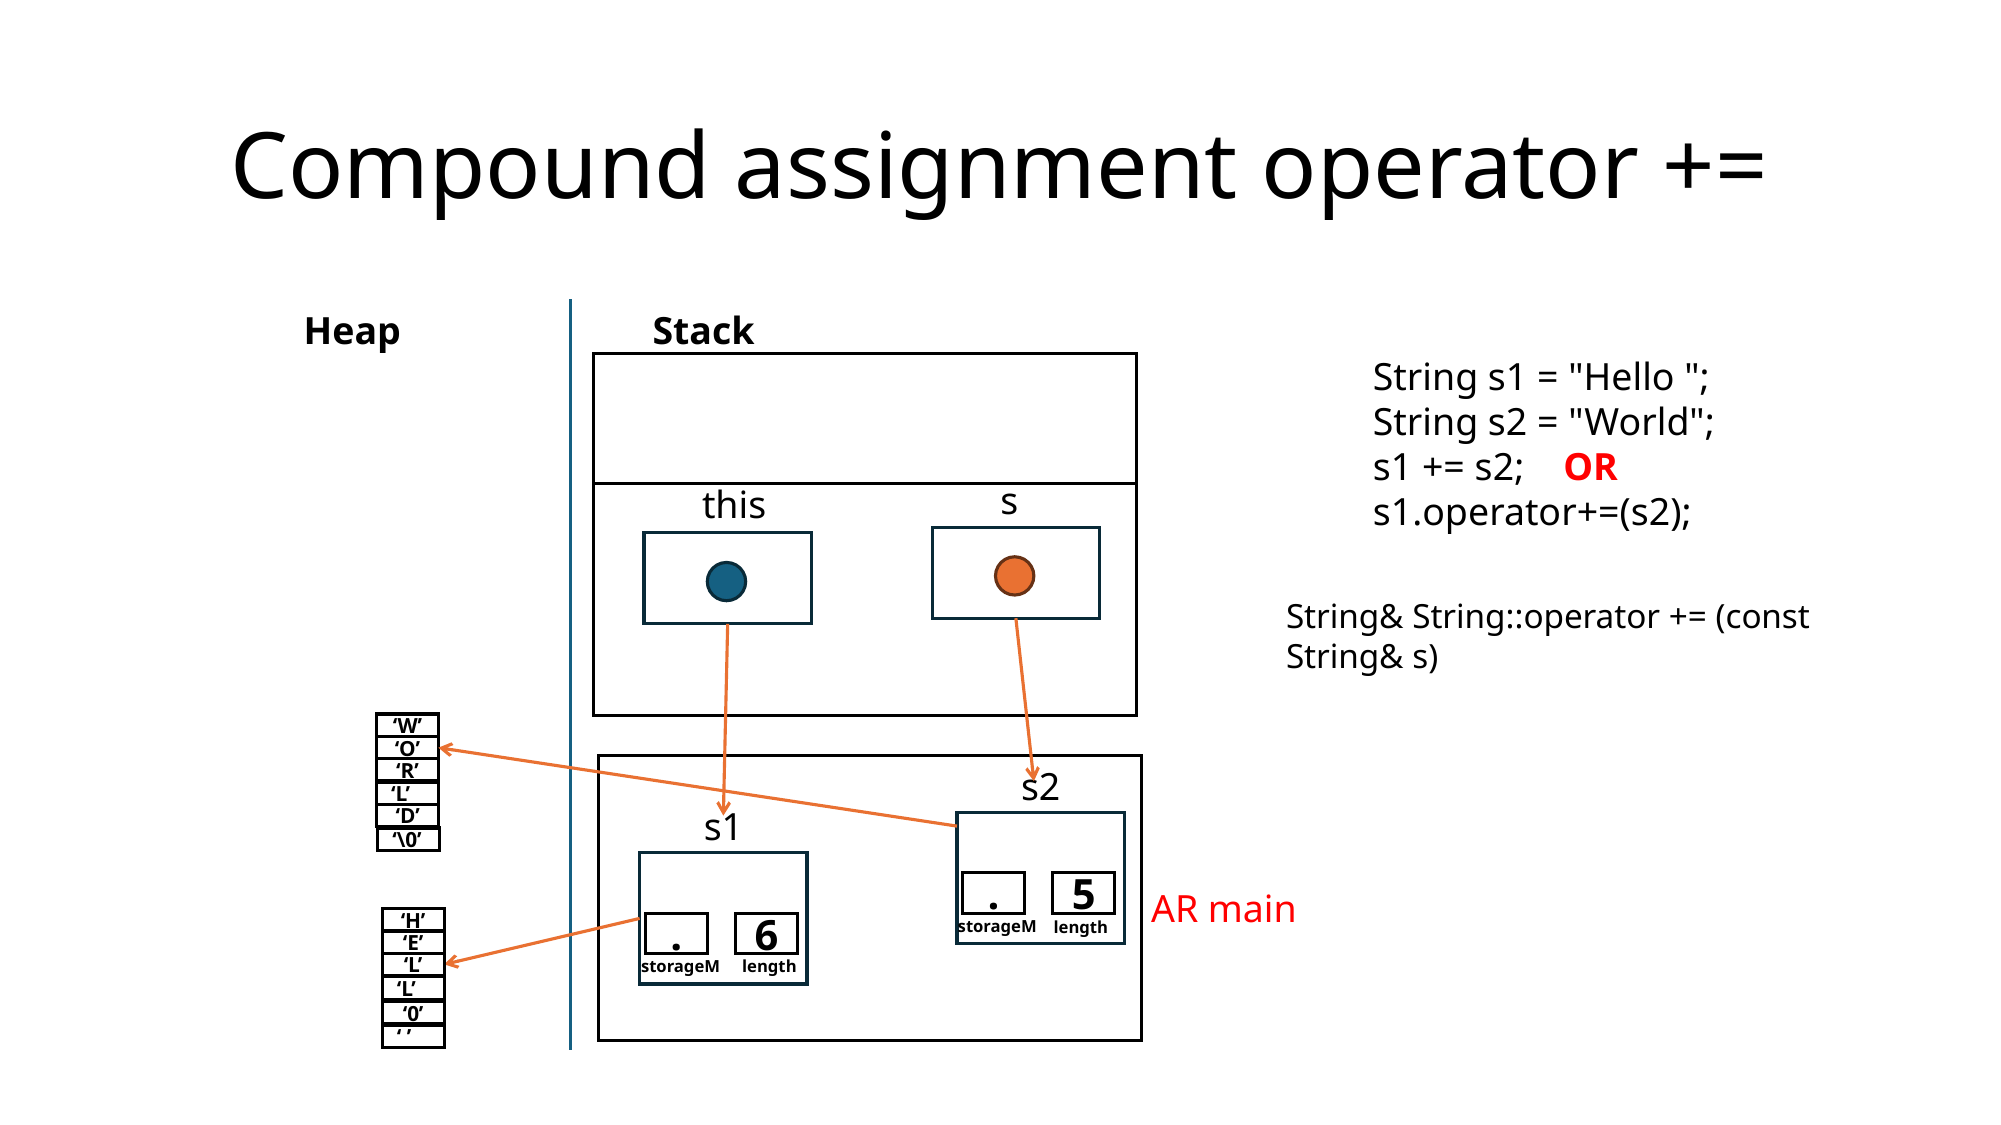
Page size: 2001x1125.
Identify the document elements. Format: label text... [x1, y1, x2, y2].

text_box ‘D’ [375, 803, 437, 828]
text_box s2 [1006, 755, 1076, 816]
text_box 5 [1051, 871, 1116, 909]
text_box ‘L’ [375, 781, 437, 803]
text_box String& String::operator += (const String& s) [1271, 588, 1952, 763]
text_box ‘\0’ [376, 826, 441, 852]
text_box [705, 560, 748, 603]
text_box Stack [637, 299, 770, 352]
text_box [931, 526, 1101, 620]
text_box ‘0’ [381, 1000, 446, 1024]
text_box ‘W’ [375, 712, 440, 735]
text_box [638, 851, 809, 948]
text_box [592, 485, 722, 717]
text_box [993, 555, 1036, 597]
text_box ‘R’ [375, 757, 437, 781]
text_box [592, 352, 1138, 485]
text_box Heap [288, 299, 416, 360]
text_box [1015, 617, 1035, 782]
text_box AR main [1136, 878, 1312, 938]
text_box ‘L’ [381, 975, 446, 1000]
text_box [597, 754, 1143, 1042]
text_box String s1 = "Hello "; String s2 = "World"; s1 += s2; OR s1.operator+=(s2); [1358, 345, 1730, 586]
text_box [1034, 485, 1138, 717]
text_box s1 [688, 827, 758, 856]
text_box . [644, 912, 709, 948]
text_box [729, 485, 1015, 717]
text_box ‘H’ [381, 907, 446, 929]
text_box [642, 531, 813, 625]
text_box storageM [626, 948, 727, 984]
text_box ‘E’ [381, 929, 443, 952]
text_box this [687, 485, 782, 534]
text_box 6 [734, 912, 799, 948]
text_box length [727, 948, 812, 984]
text_box storageM [942, 908, 1052, 943]
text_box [722, 623, 729, 817]
title Compound assignment operator += [137, 59, 1863, 278]
text_box . [961, 871, 1026, 908]
text_box ‘L’ [381, 952, 446, 975]
text_box [955, 811, 1126, 945]
text_box ‘ ’ [381, 1024, 446, 1049]
text_box length [1038, 909, 1123, 945]
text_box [443, 917, 641, 965]
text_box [437, 747, 958, 827]
text_box s [985, 485, 1034, 530]
text_box ‘O’ [375, 735, 440, 757]
